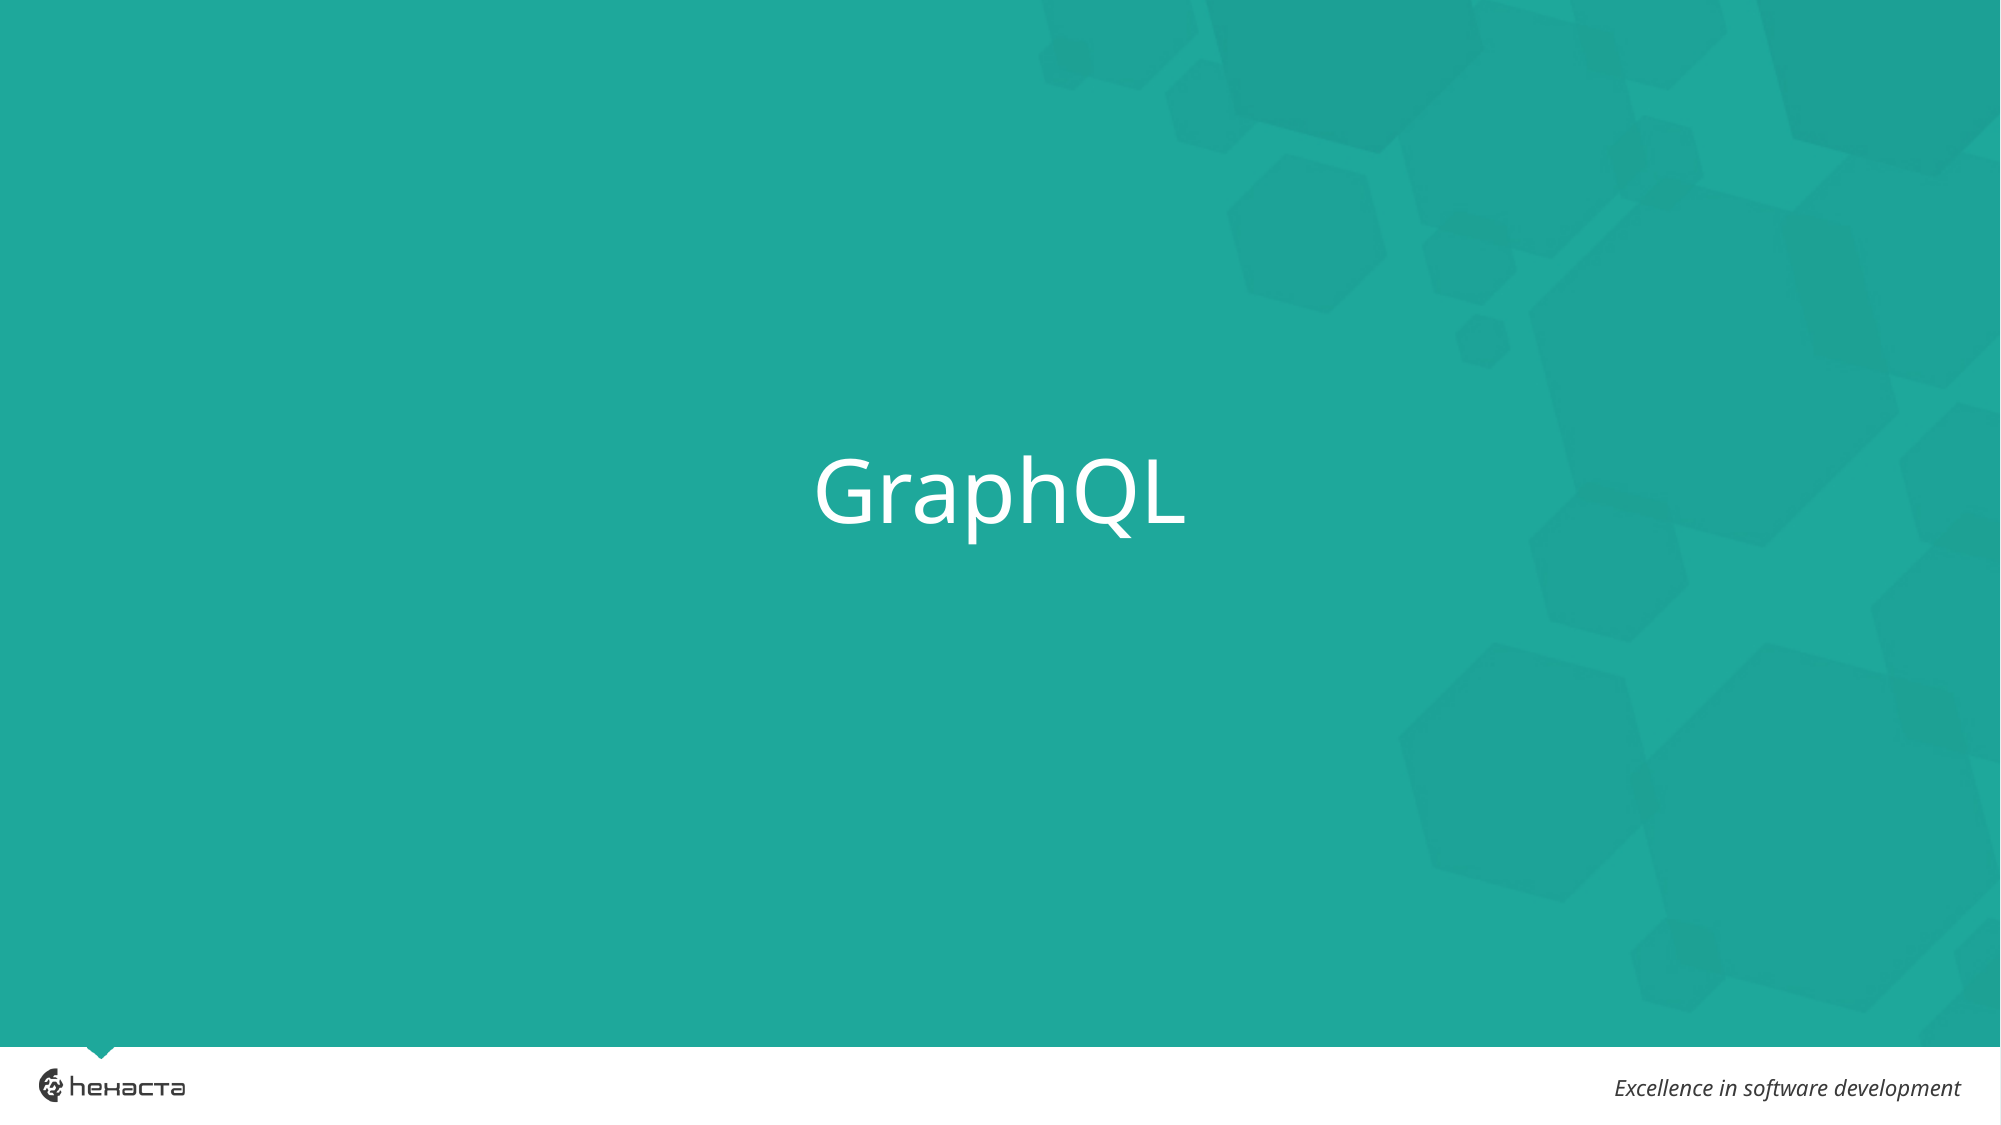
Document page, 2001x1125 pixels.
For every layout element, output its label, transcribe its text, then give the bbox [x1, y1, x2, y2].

title GraphQL [137, 426, 1863, 645]
picture [0, 0, 2001, 1125]
